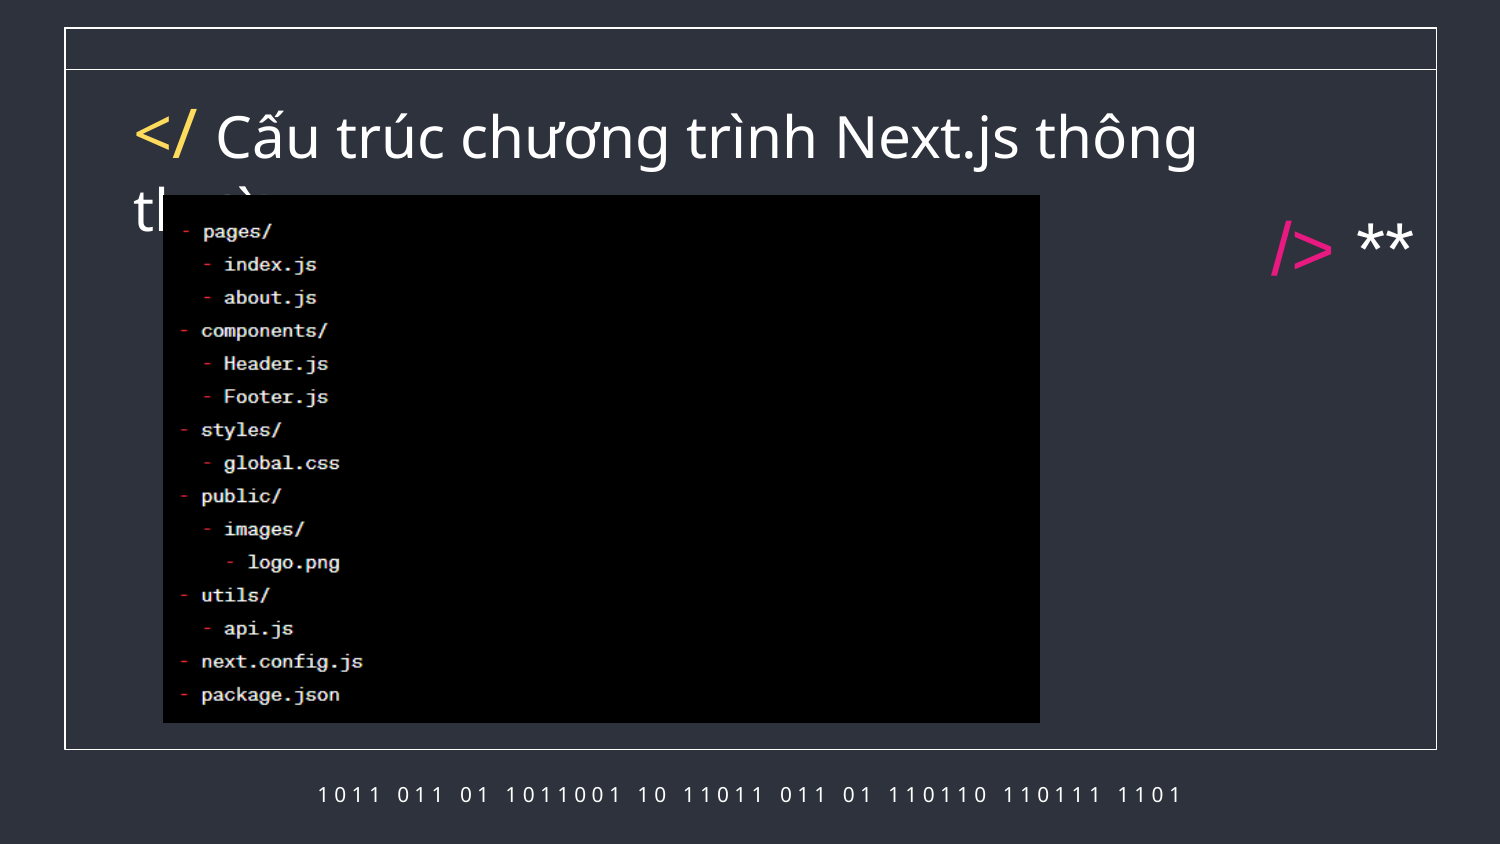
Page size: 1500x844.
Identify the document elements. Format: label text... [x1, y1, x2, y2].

picture [162, 194, 1041, 723]
text_box /> ** [1243, 195, 1443, 301]
title </ Cấu trúc chương trình Next.js thông thường [118, 75, 1382, 170]
